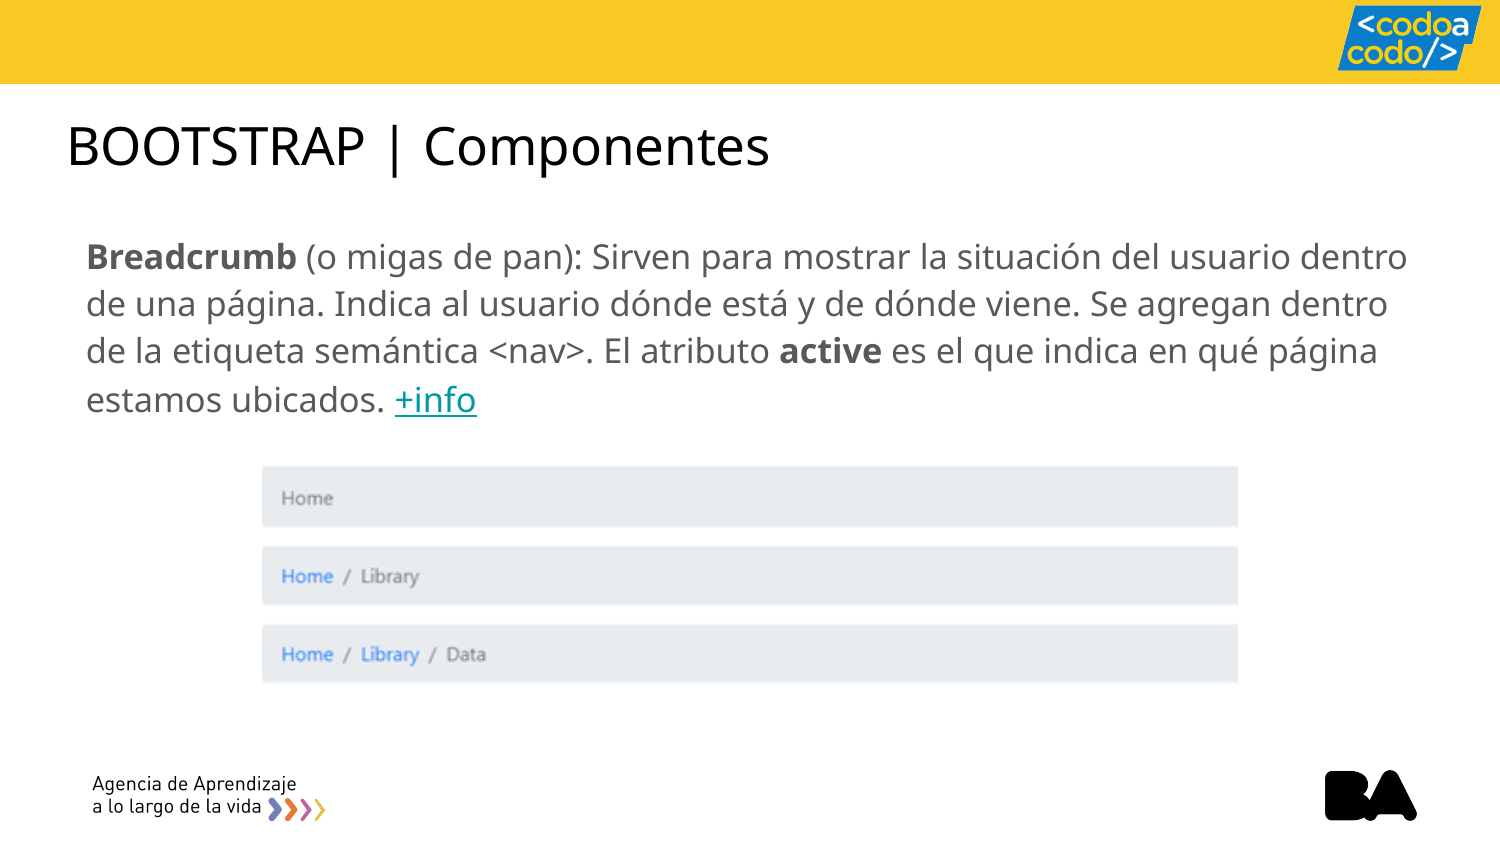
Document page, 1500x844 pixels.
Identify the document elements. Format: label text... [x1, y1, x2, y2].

picture [1337, 5, 1482, 71]
picture [70, 759, 344, 835]
list Breadcrumb (o migas de pan): Sirven para mostrar la situación del usuario dentro de una página. Indica al usuario dónde está y de dónde viene. Se agregan dentro de la etiqueta semántica <nav>. El atributo active es el que indica en qué página estamos ubicados. +info [70, 214, 1430, 759]
picture [262, 460, 1238, 693]
picture [1325, 770, 1417, 821]
title BOOTSTRAP | Componentes [51, 98, 1446, 192]
